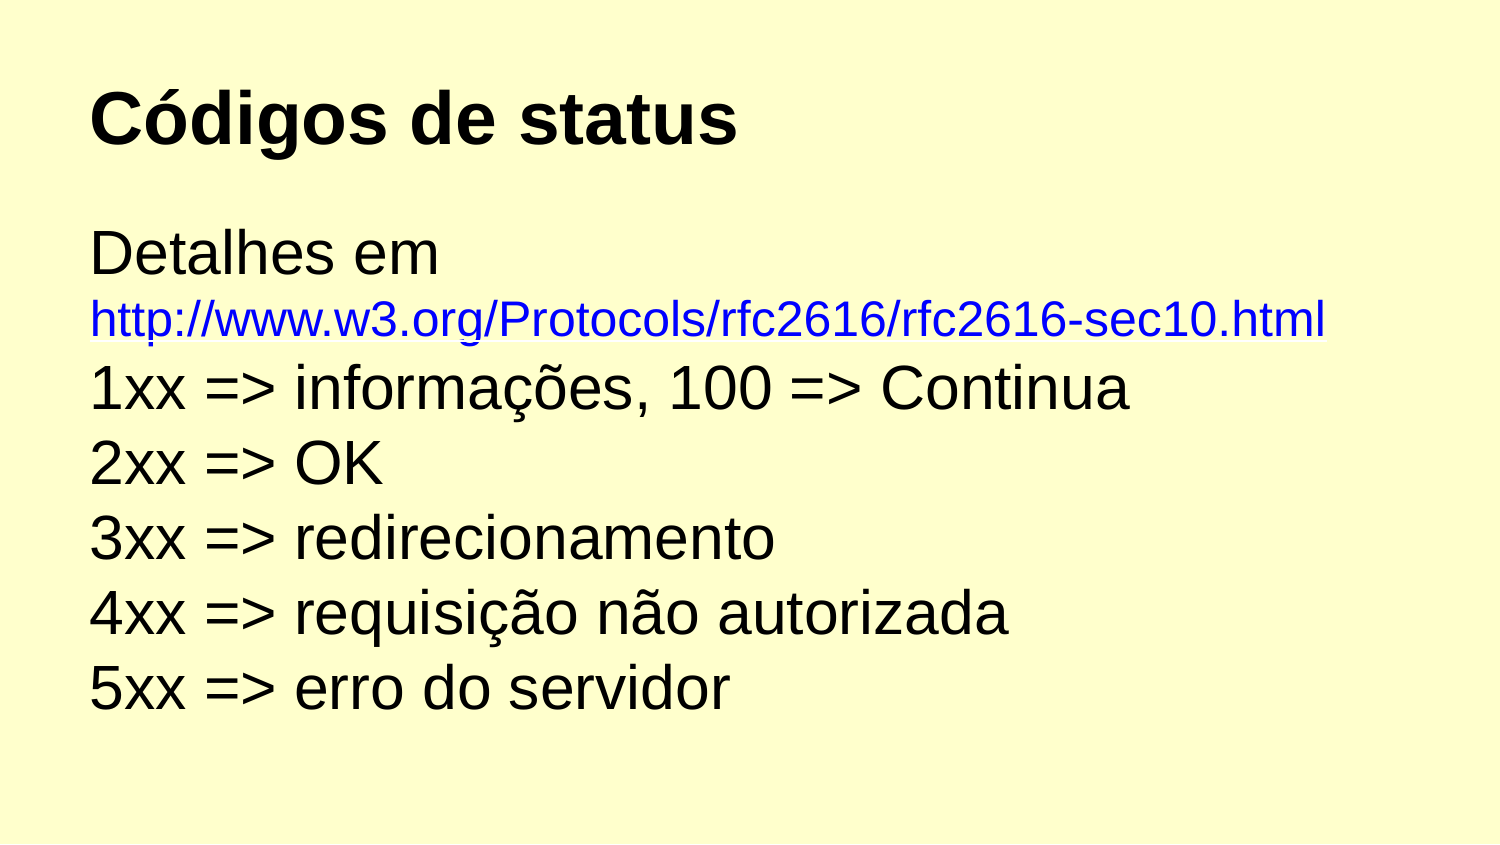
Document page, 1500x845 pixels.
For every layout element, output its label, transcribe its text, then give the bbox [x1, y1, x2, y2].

text_box Detalhes em http://www.w3.org/Protocols/rfc2616/rfc2616-sec10.html 1xx => informações, 100 => Continua 2xx => OK 3xx => redirecionamento 4xx => requisição não autorizada 5xx => erro do servidor [75, 196, 1425, 808]
text_box Códigos de status [75, 33, 1425, 175]
